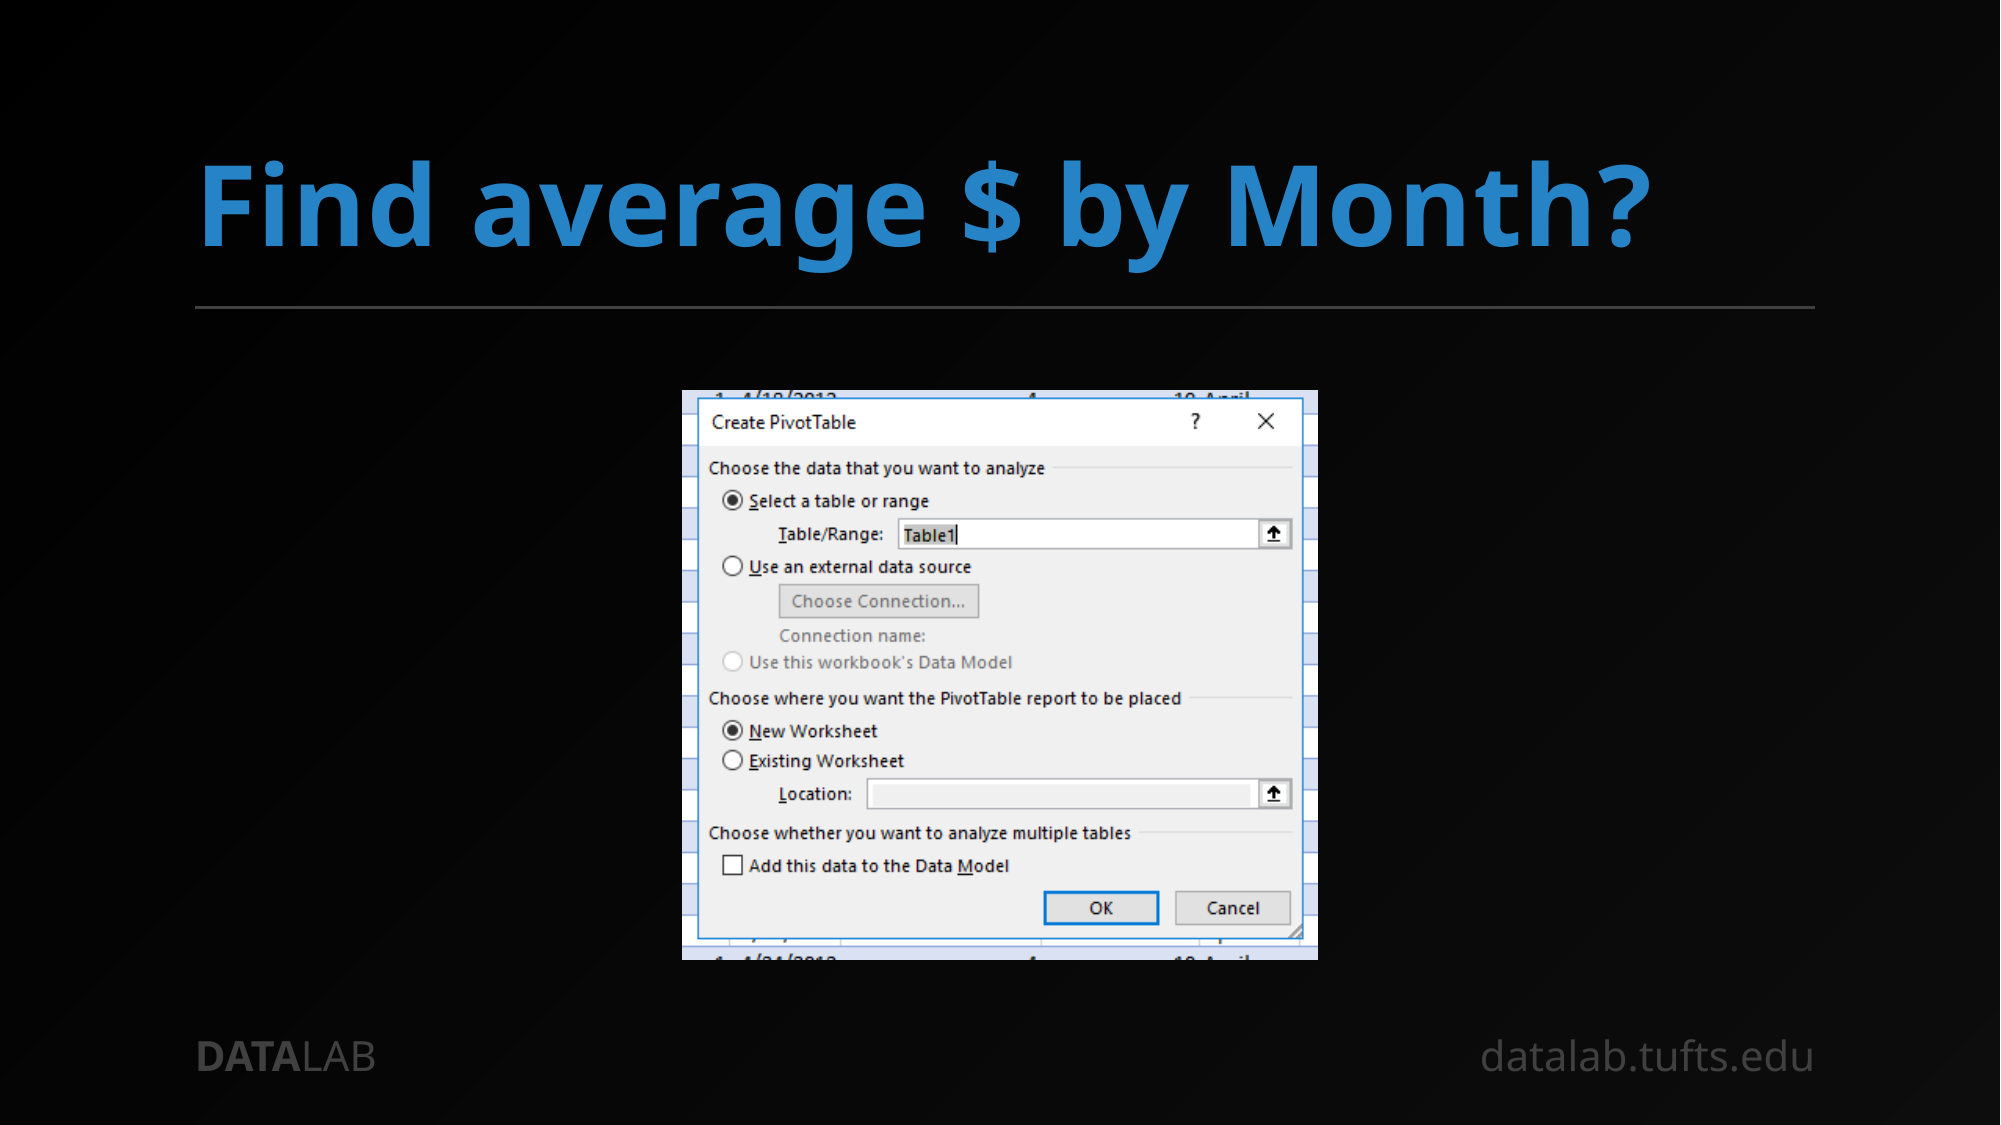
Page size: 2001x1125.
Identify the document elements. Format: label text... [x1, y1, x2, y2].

picture [682, 390, 1318, 960]
title Find average $ by Month? [180, 75, 1830, 278]
